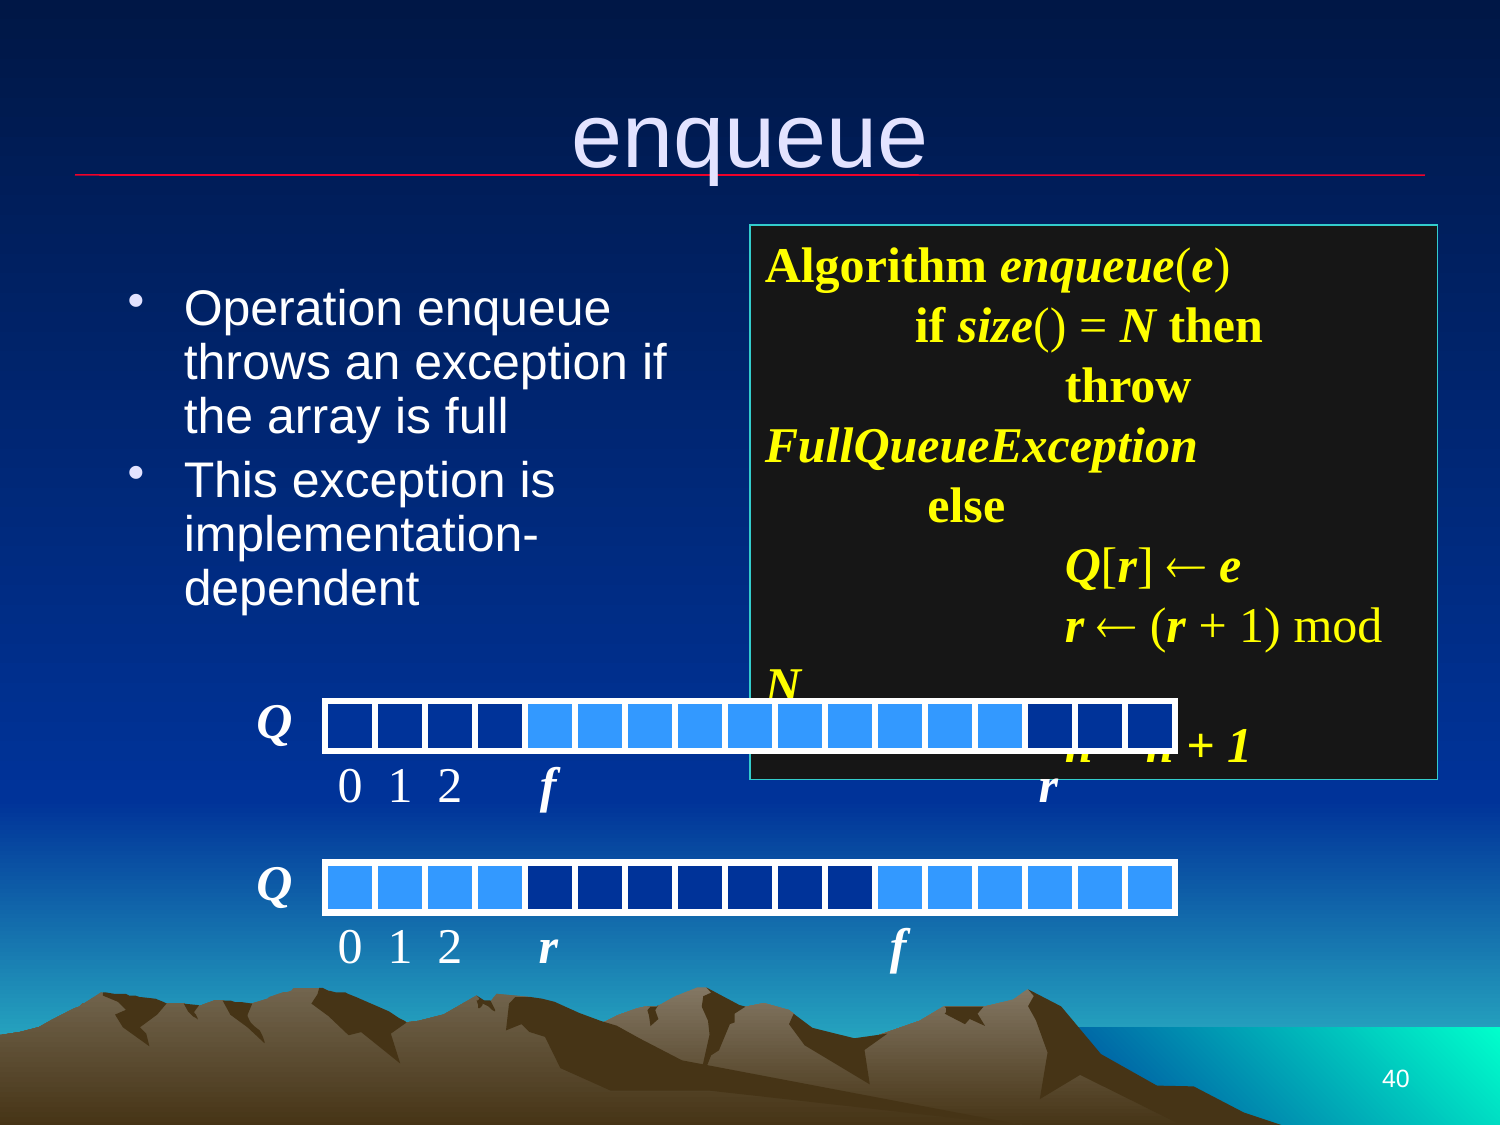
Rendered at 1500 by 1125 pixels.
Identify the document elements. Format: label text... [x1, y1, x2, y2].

text_box Algorithm enqueue(e) if size() = N then throw FullQueueException else Q[r]  e r  (r + 1) mod N n = n + 1 [749, 224, 1438, 780]
slide_number 40 [1074, 1024, 1426, 1101]
text_box [99, 50, 1375, 238]
list Operation enqueue throws an exception if the array is full This exception is implementation-dependent [112, 274, 726, 626]
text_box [249, 849, 1176, 975]
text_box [249, 688, 1176, 814]
title enqueue [74, 37, 1426, 226]
